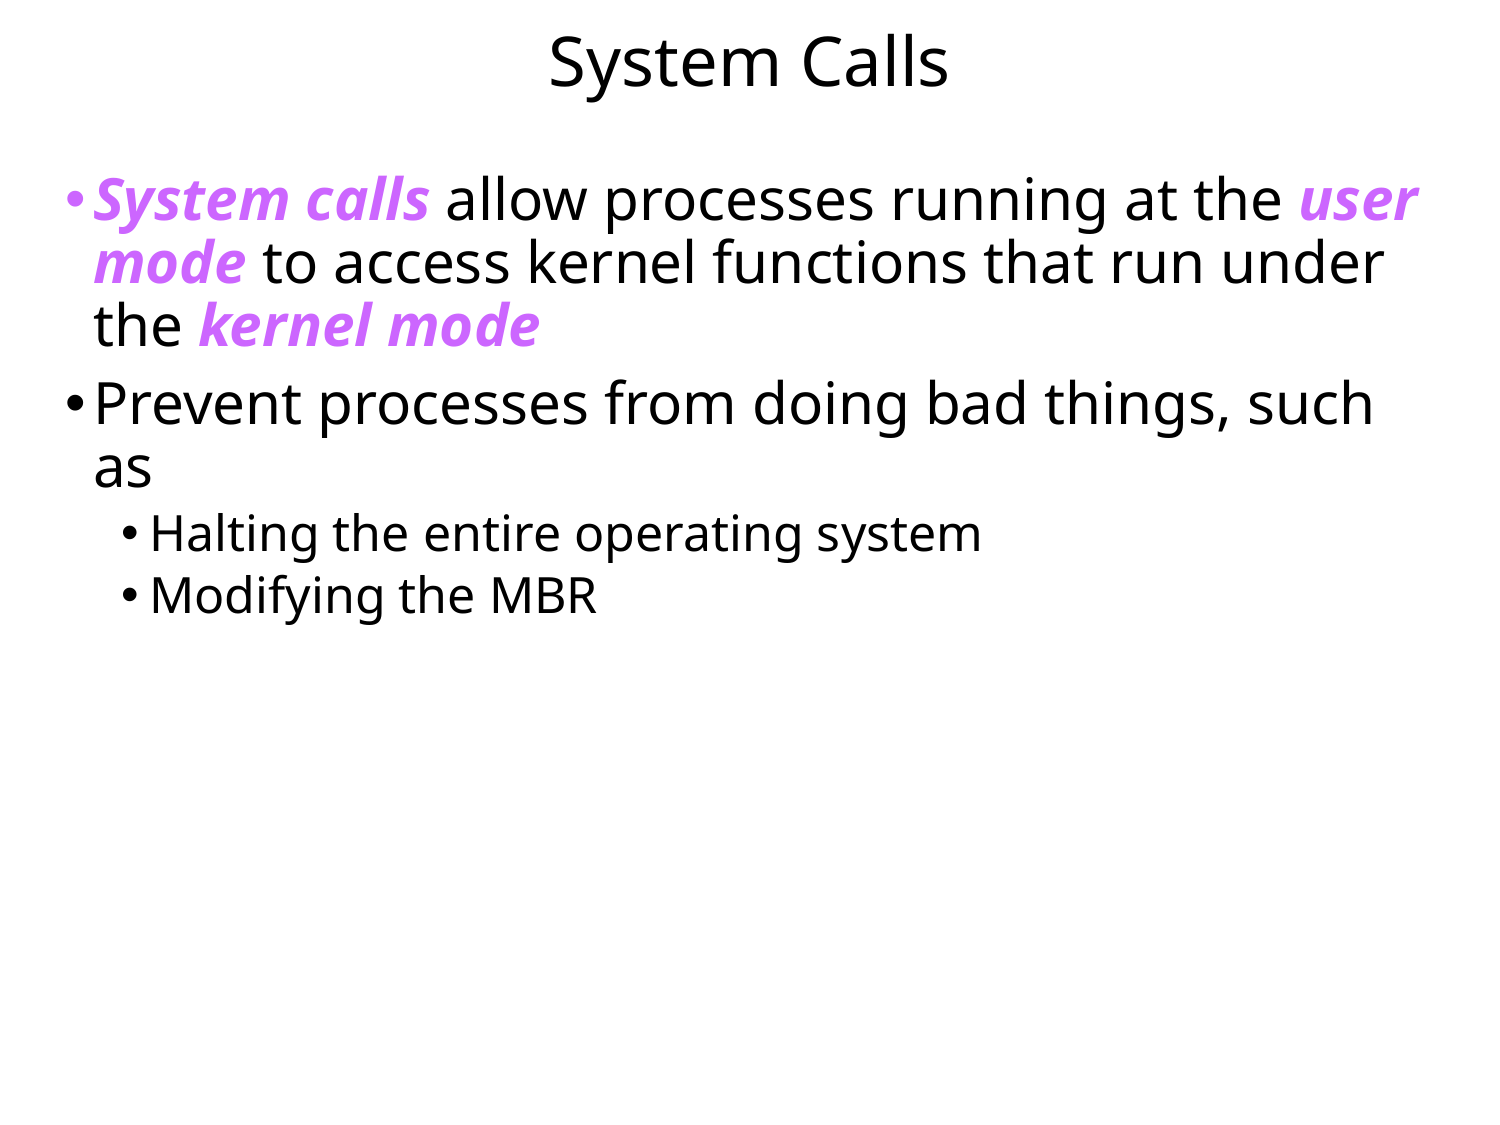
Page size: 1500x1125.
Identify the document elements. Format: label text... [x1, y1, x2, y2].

title System Calls [50, 0, 1450, 128]
list System calls allow processes running at the user mode to access kernel functions that run under the kernel mode Prevent processes from doing bad things, such as Halting the entire operating system Modifying the MBR [50, 162, 1450, 1014]
